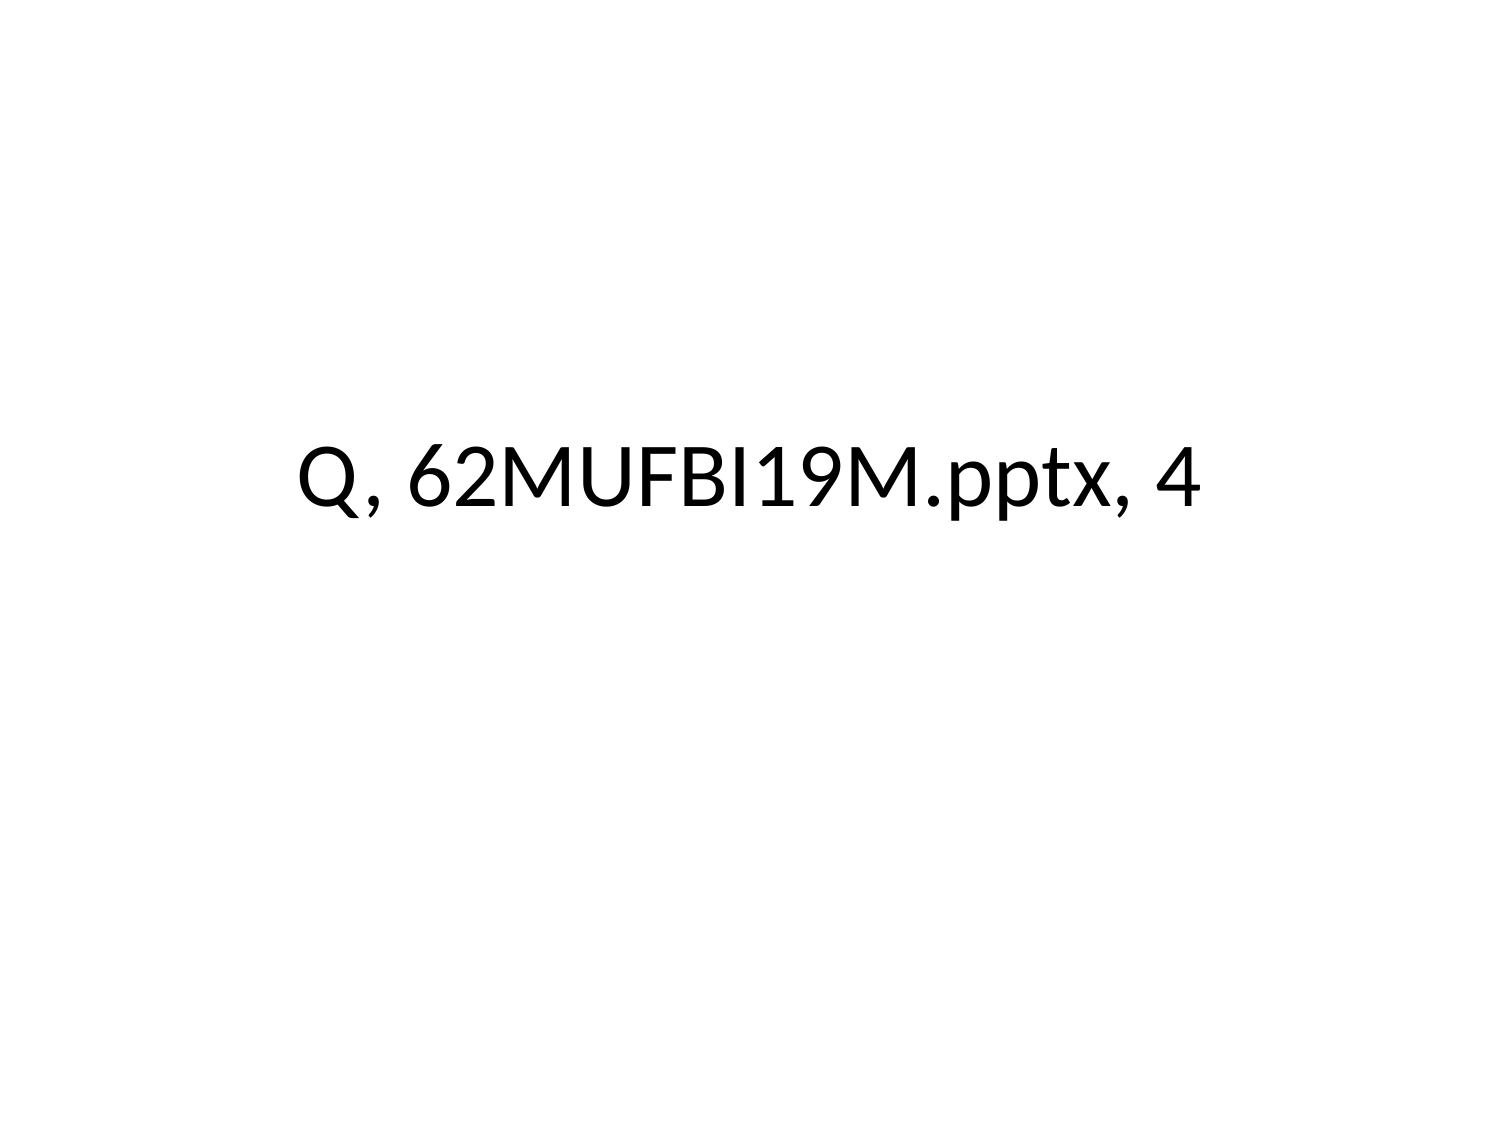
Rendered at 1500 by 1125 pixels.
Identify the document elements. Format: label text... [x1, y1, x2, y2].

title Q, 62MUFBI19M.pptx, 4 [112, 349, 1388, 591]
